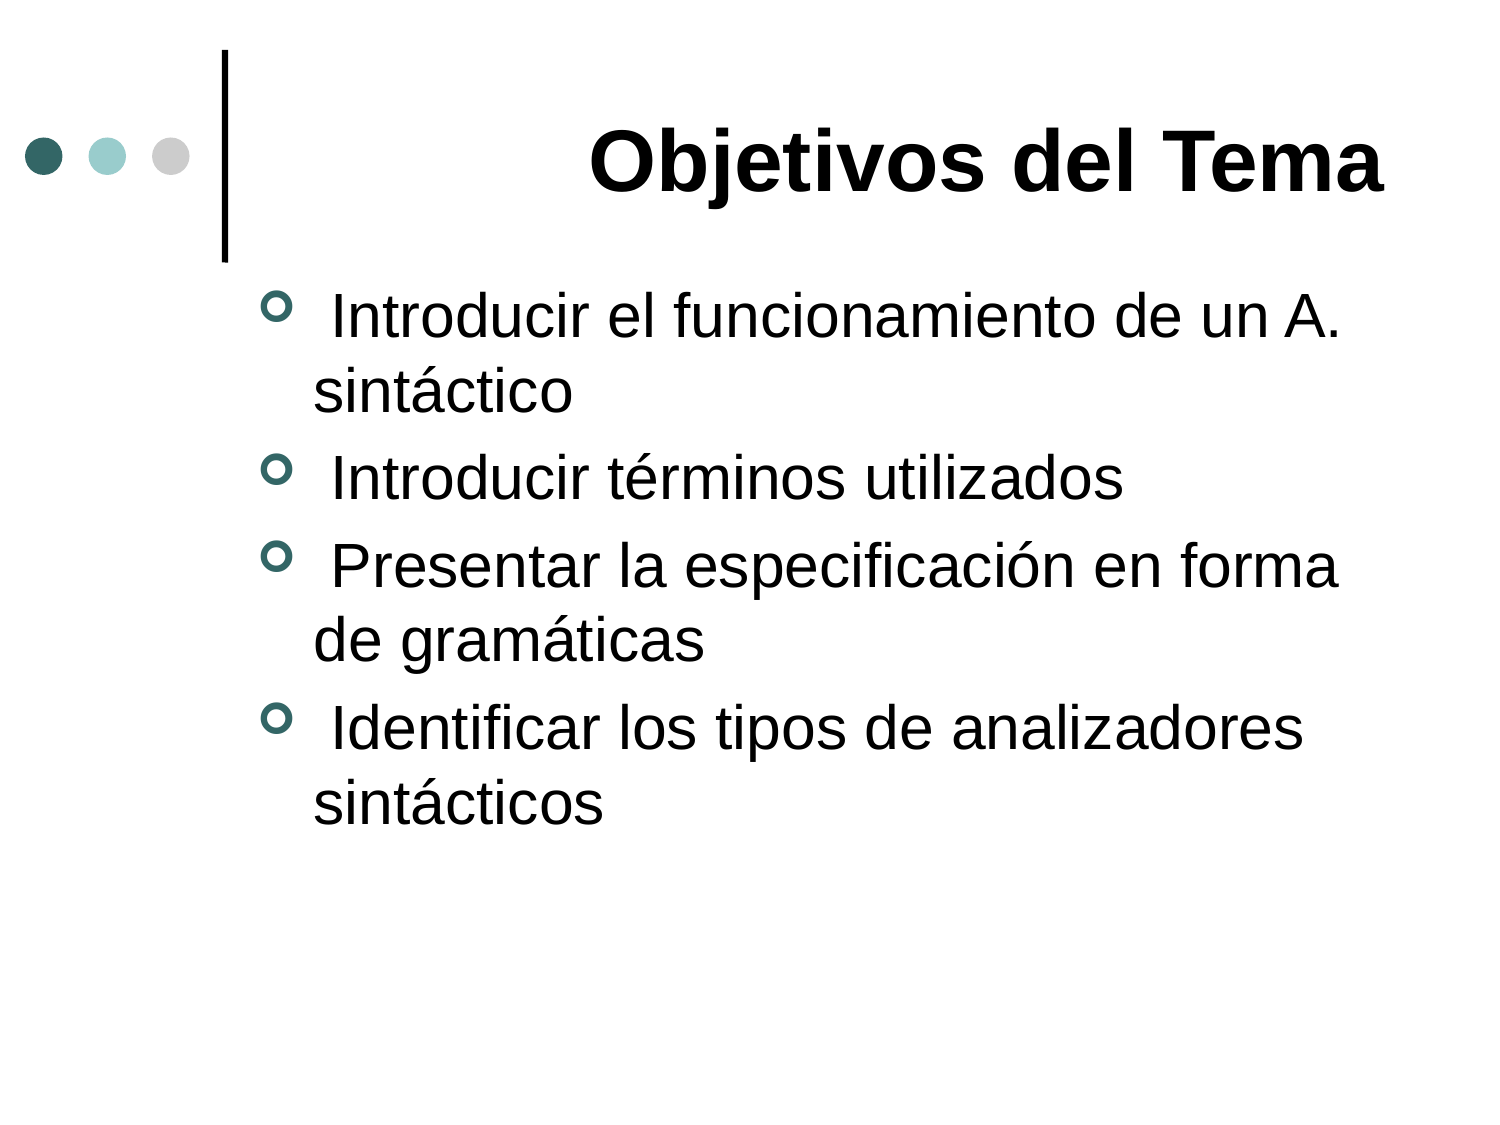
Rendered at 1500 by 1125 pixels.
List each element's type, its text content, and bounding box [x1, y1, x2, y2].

list Introducir el funcionamiento de un A. sintáctico Introducir términos utilizados Presentar la especificación en forma de gramáticas Identificar los tipos de analizadores sintácticos [241, 266, 1424, 1010]
title Objetivos del Tema [249, 30, 1401, 266]
